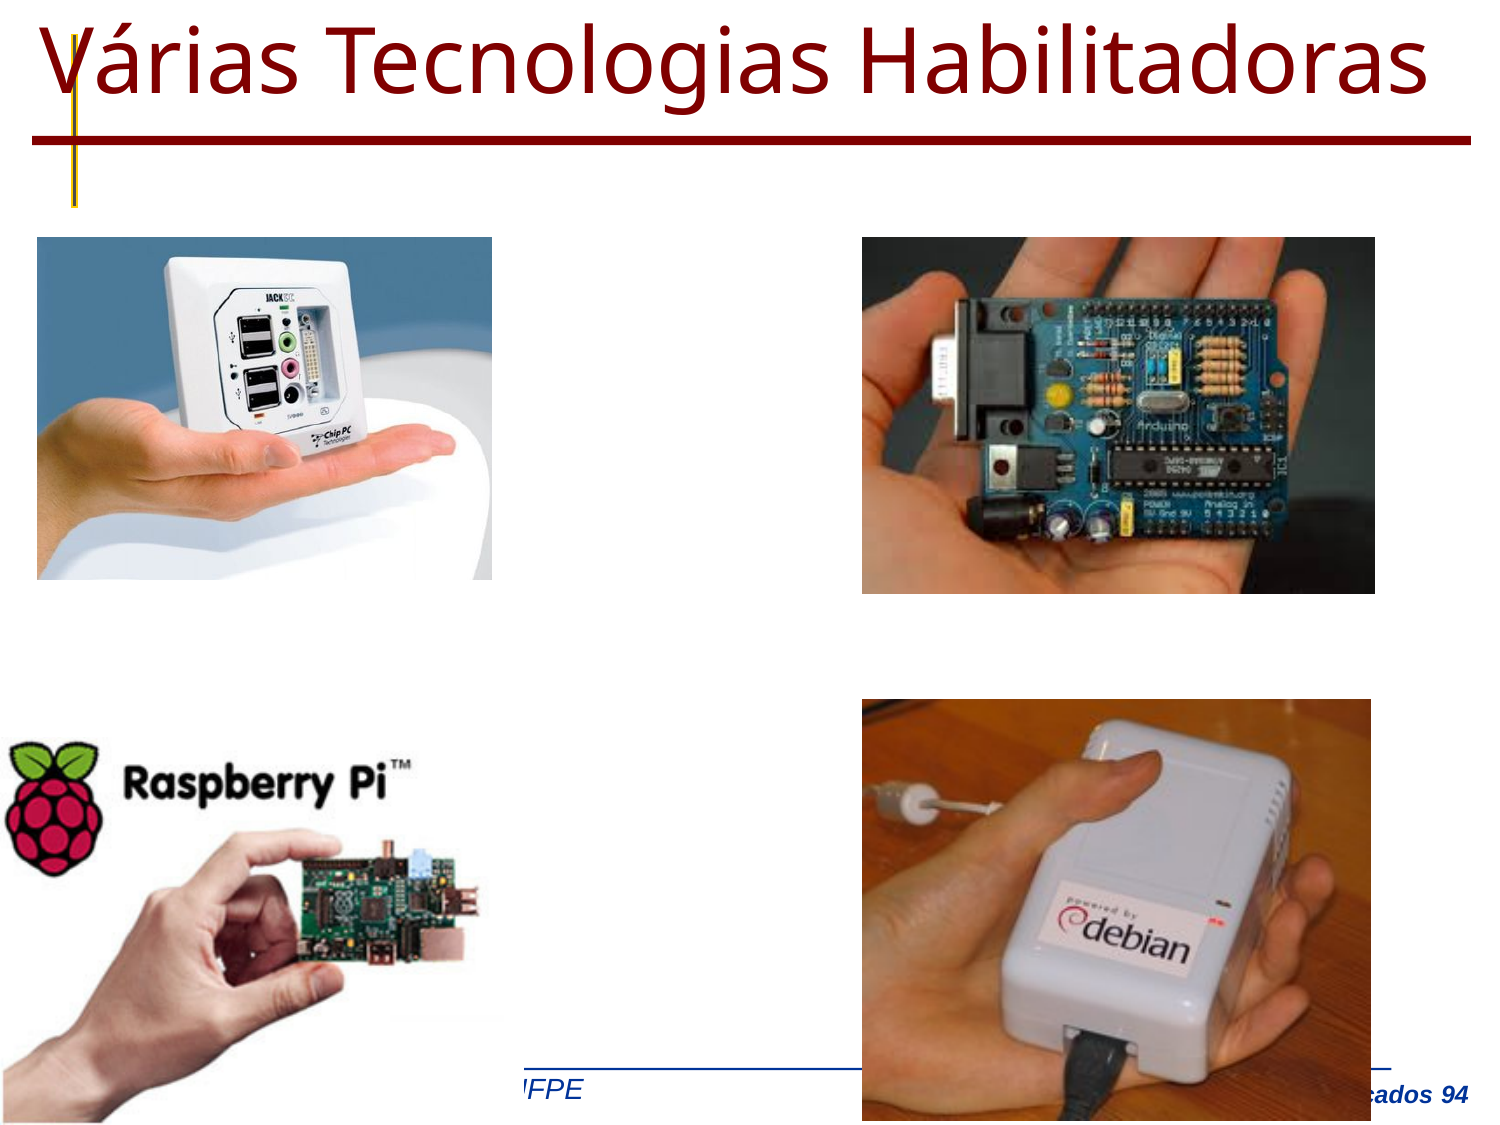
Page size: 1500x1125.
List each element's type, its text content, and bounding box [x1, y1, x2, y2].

title Várias Tecnologias Habilitadoras [24, 17, 1500, 113]
picture [0, 737, 524, 1125]
picture [37, 237, 493, 580]
picture [862, 699, 1371, 1121]
picture [862, 237, 1376, 595]
